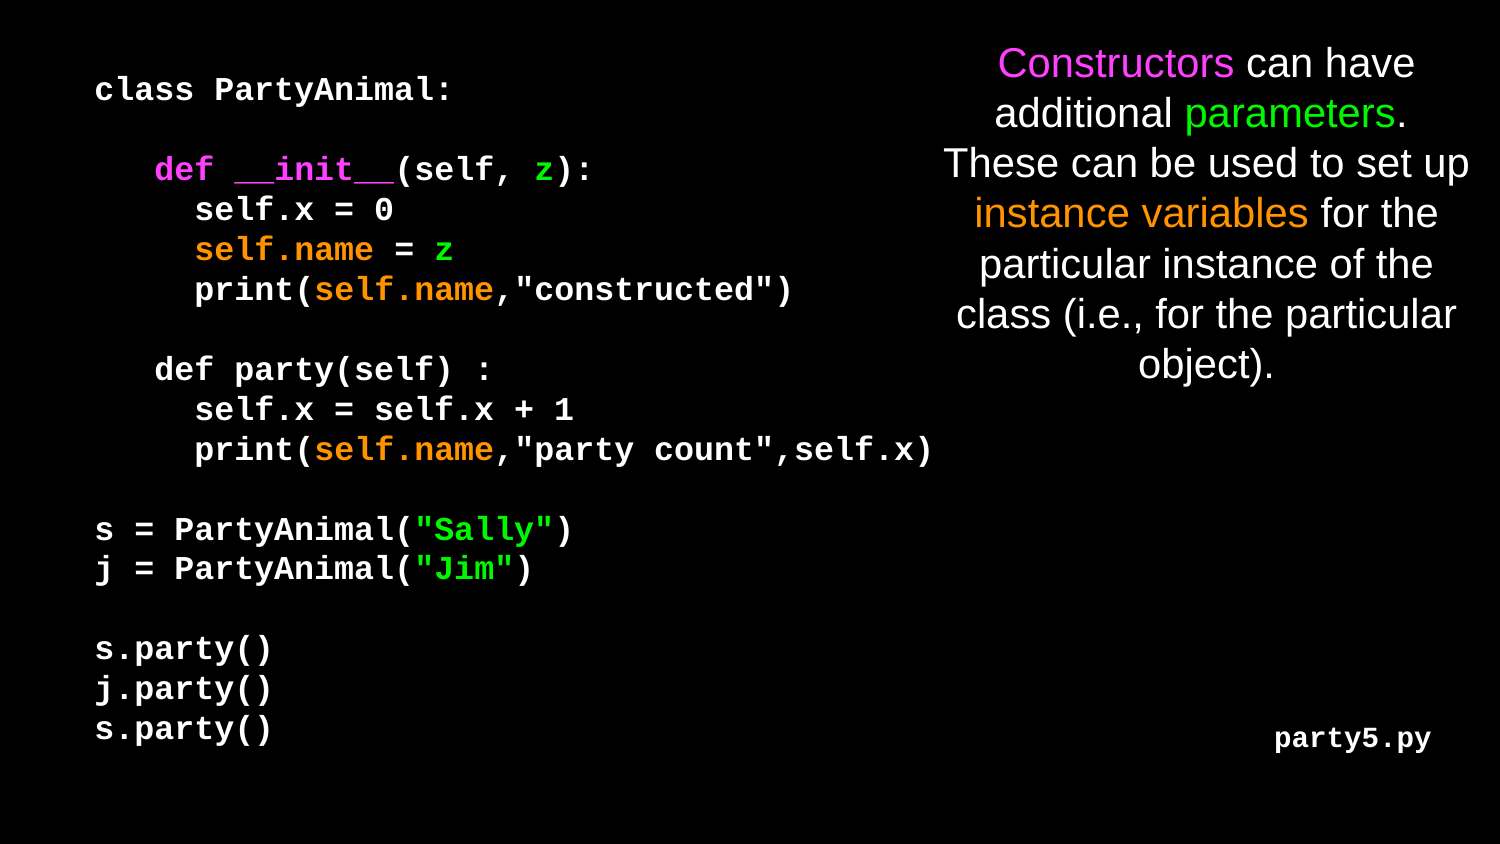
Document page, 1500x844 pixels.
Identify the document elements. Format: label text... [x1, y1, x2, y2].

text_box party5.py [1259, 710, 1447, 761]
text_box class PartyAnimal: def __init__(self, z): self.x = 0 self.name = z print(self.name,"constructed") def party(self) : self.x = self.x + 1 print(self.name,"party count",self.x) s = PartyAnimal("Sally") j = PartyAnimal("Jim") s.party() j.party() s.party() [90, 28, 1016, 786]
text_box Constructors can have additional parameters. These can be used to set up instance variables for the particular instance of the class (i.e., for the particular object). [1016, 28, 1477, 395]
